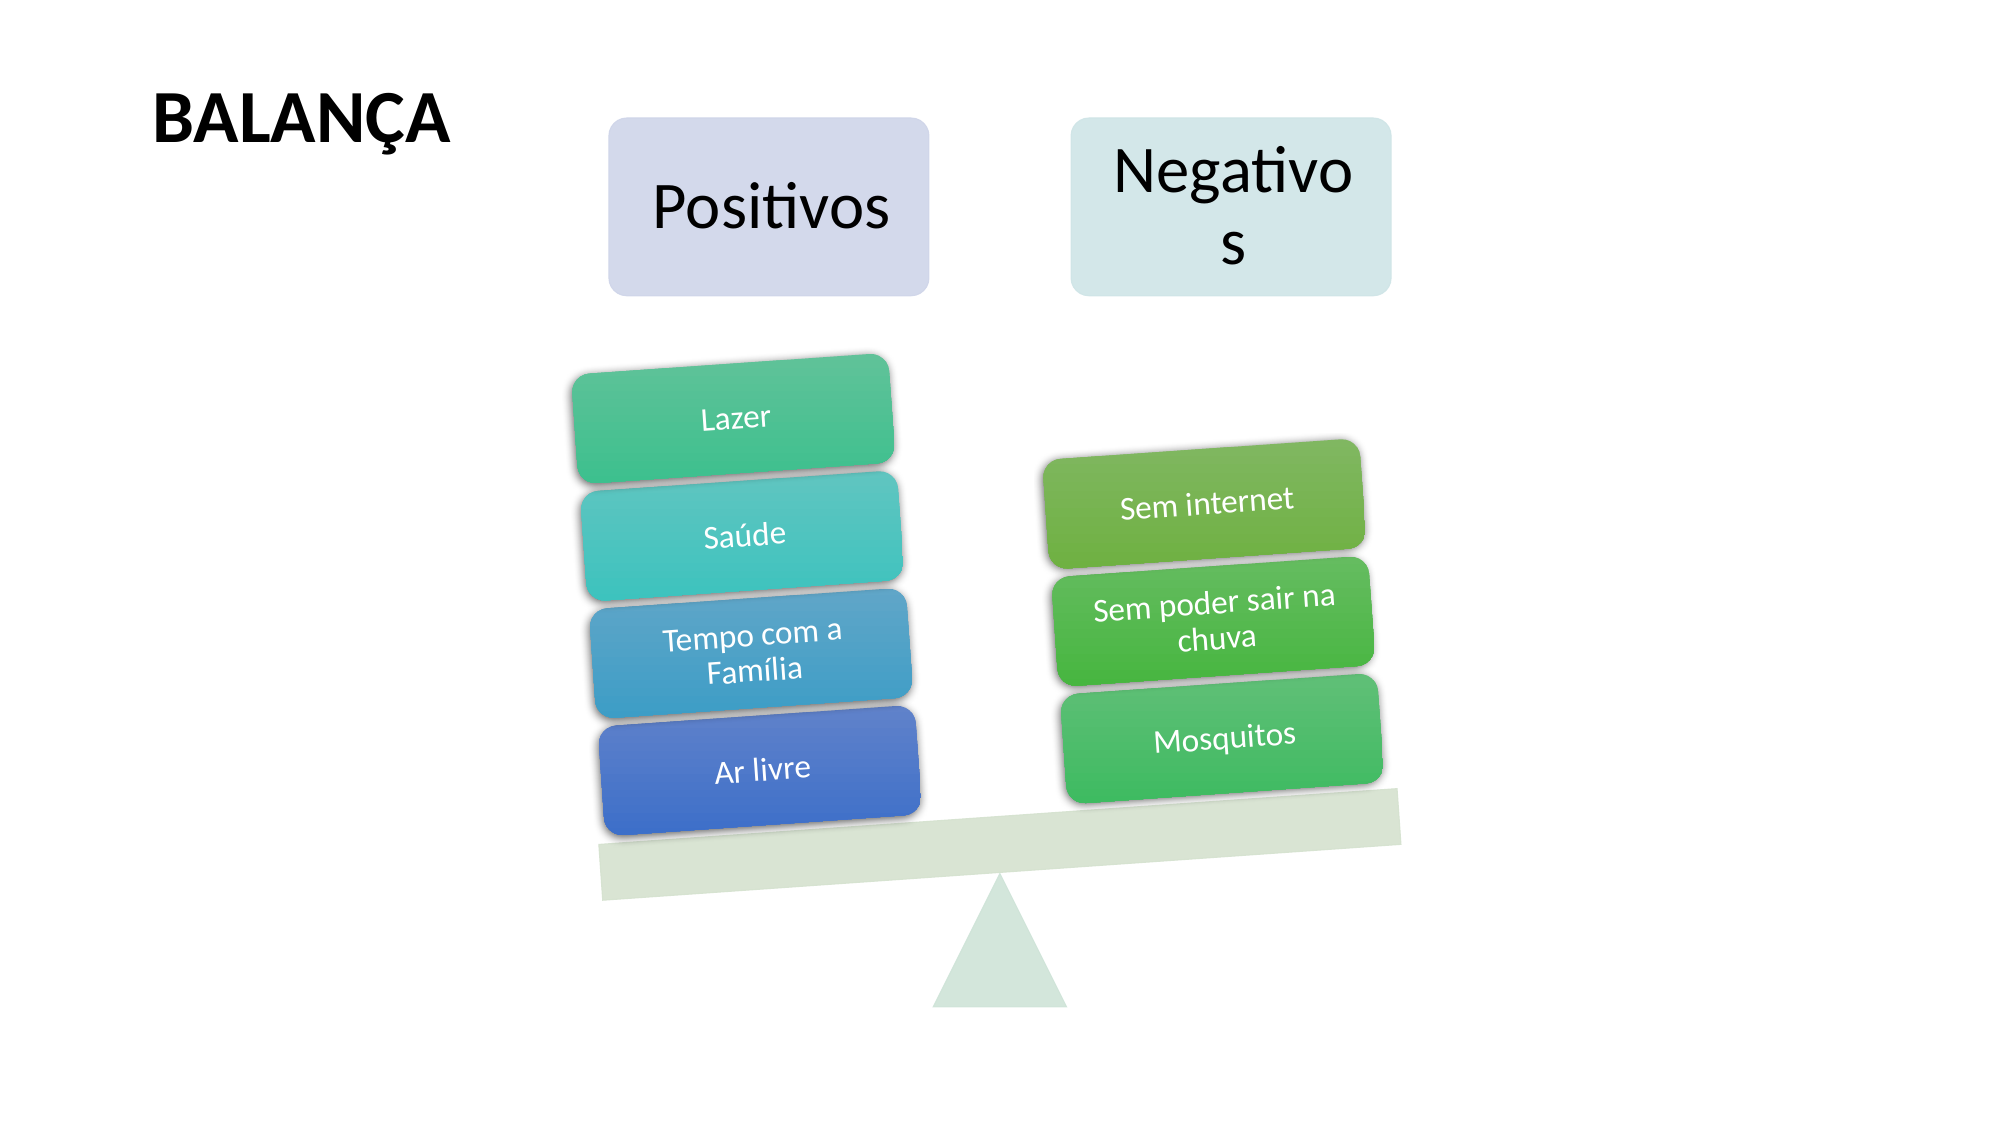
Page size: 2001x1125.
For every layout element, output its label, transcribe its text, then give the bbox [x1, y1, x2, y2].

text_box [333, 117, 1667, 1007]
title BALANÇA [137, 59, 482, 176]
